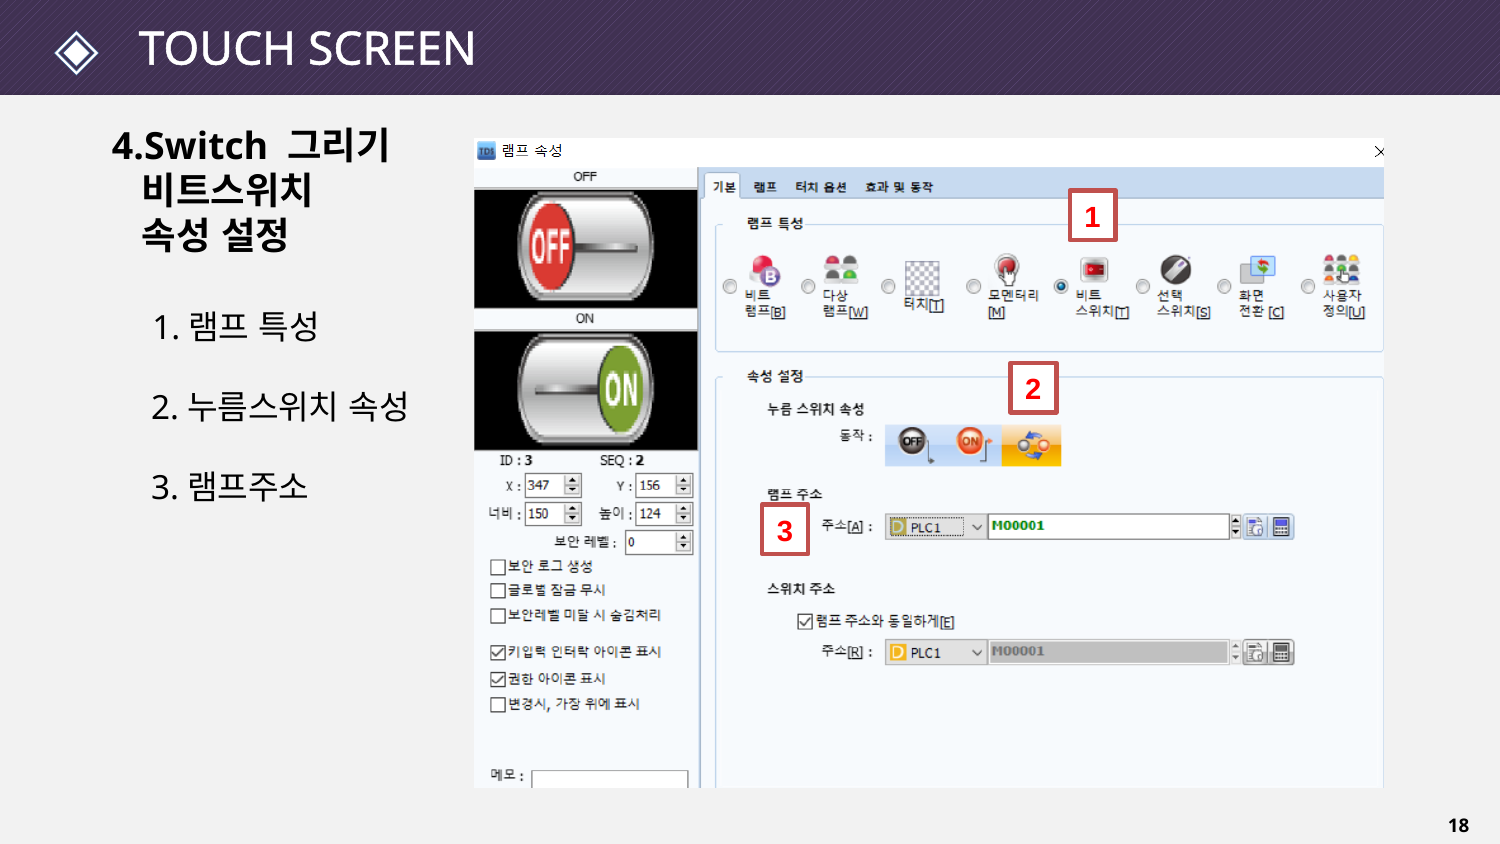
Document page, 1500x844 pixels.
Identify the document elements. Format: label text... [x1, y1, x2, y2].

text_box 1.램프 특성 2.누름스위치 속성 3.램프주소 [127, 294, 468, 514]
text_box [0, 0, 1500, 75]
picture [474, 138, 1385, 789]
title TOUCH SCREEN [123, 75, 1463, 82]
text_box 4.Switch 그리기 비트스위치 속성 설정 [97, 114, 406, 265]
